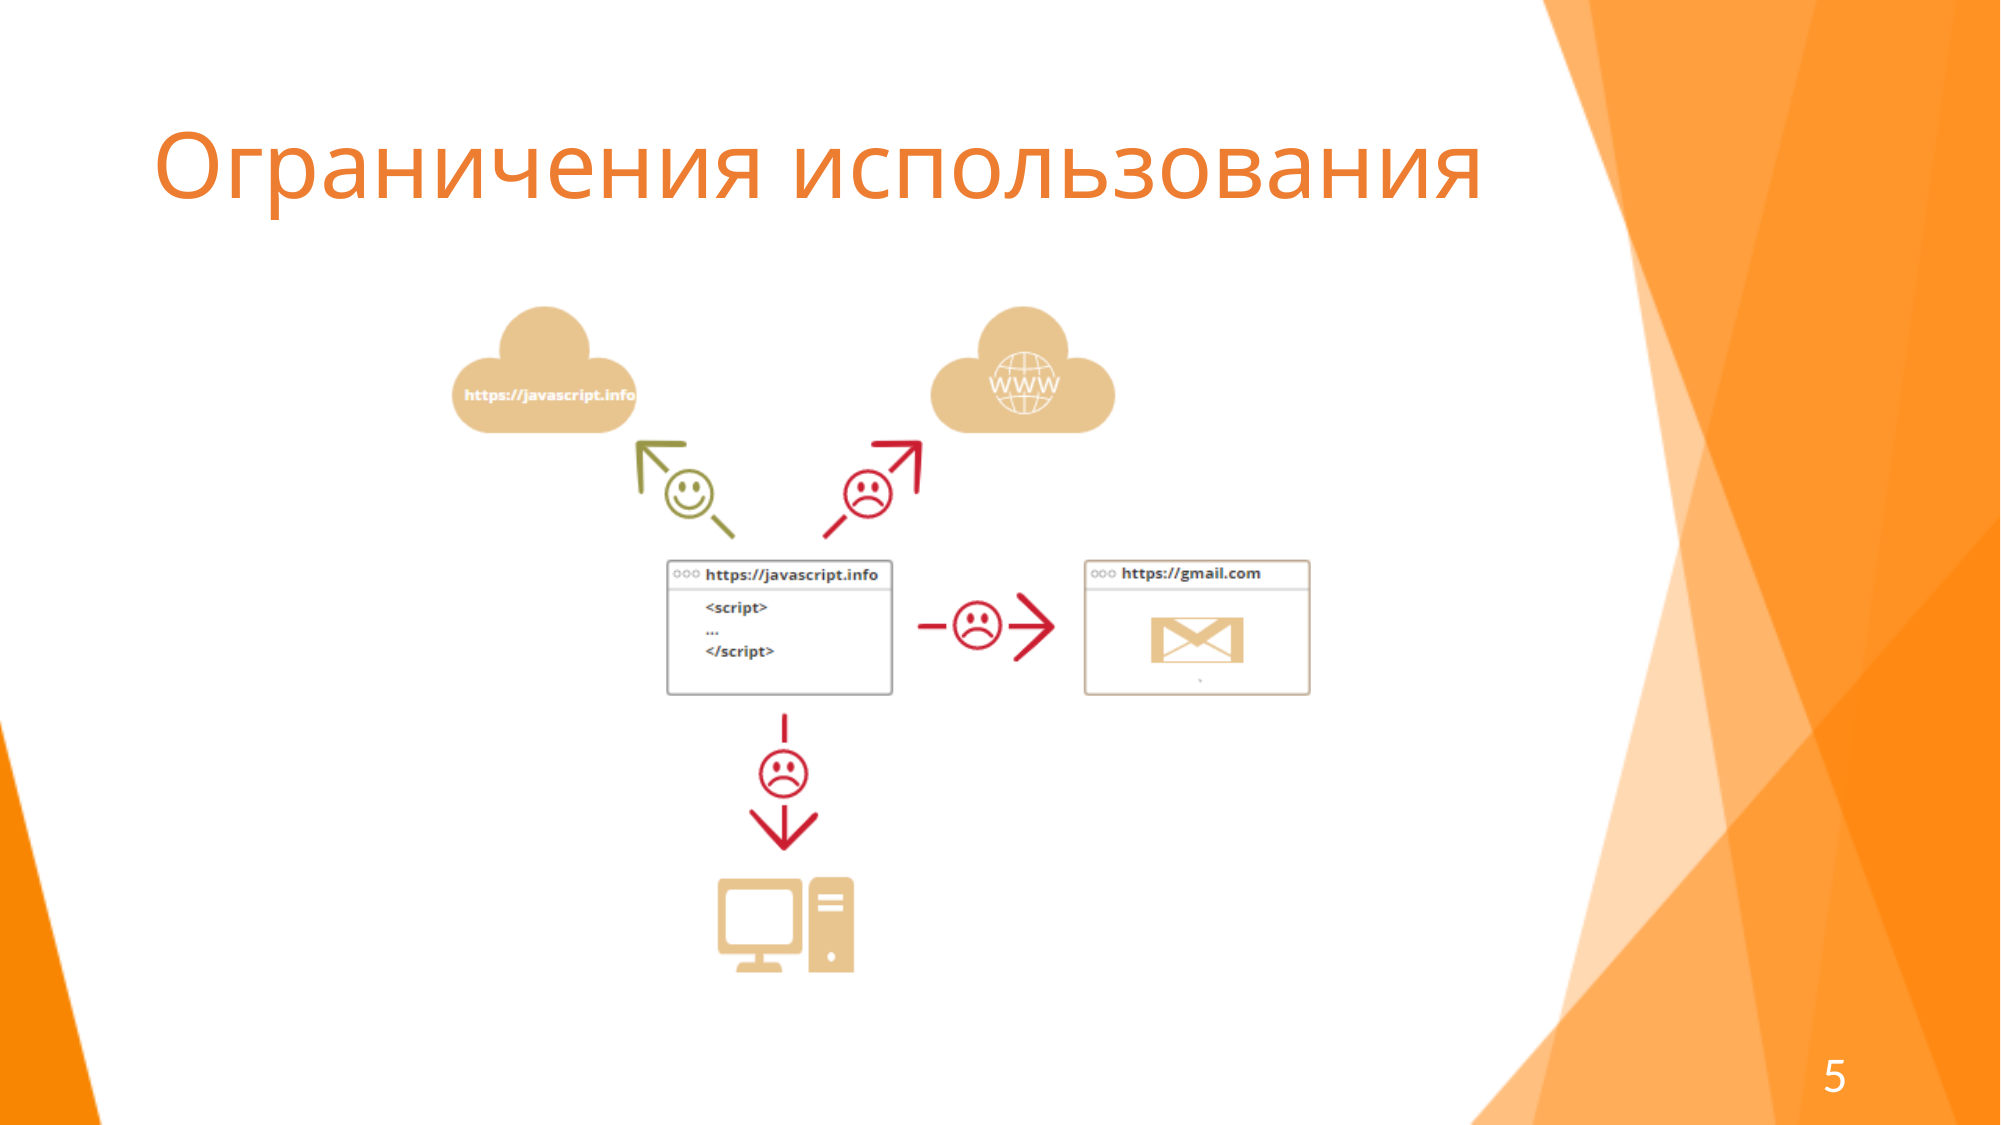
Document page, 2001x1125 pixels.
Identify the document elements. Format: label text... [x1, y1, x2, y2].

title Ограничения использования [137, 59, 1863, 278]
slide_number 5 [1412, 1042, 1863, 1103]
picture [0, 0, 2001, 1125]
